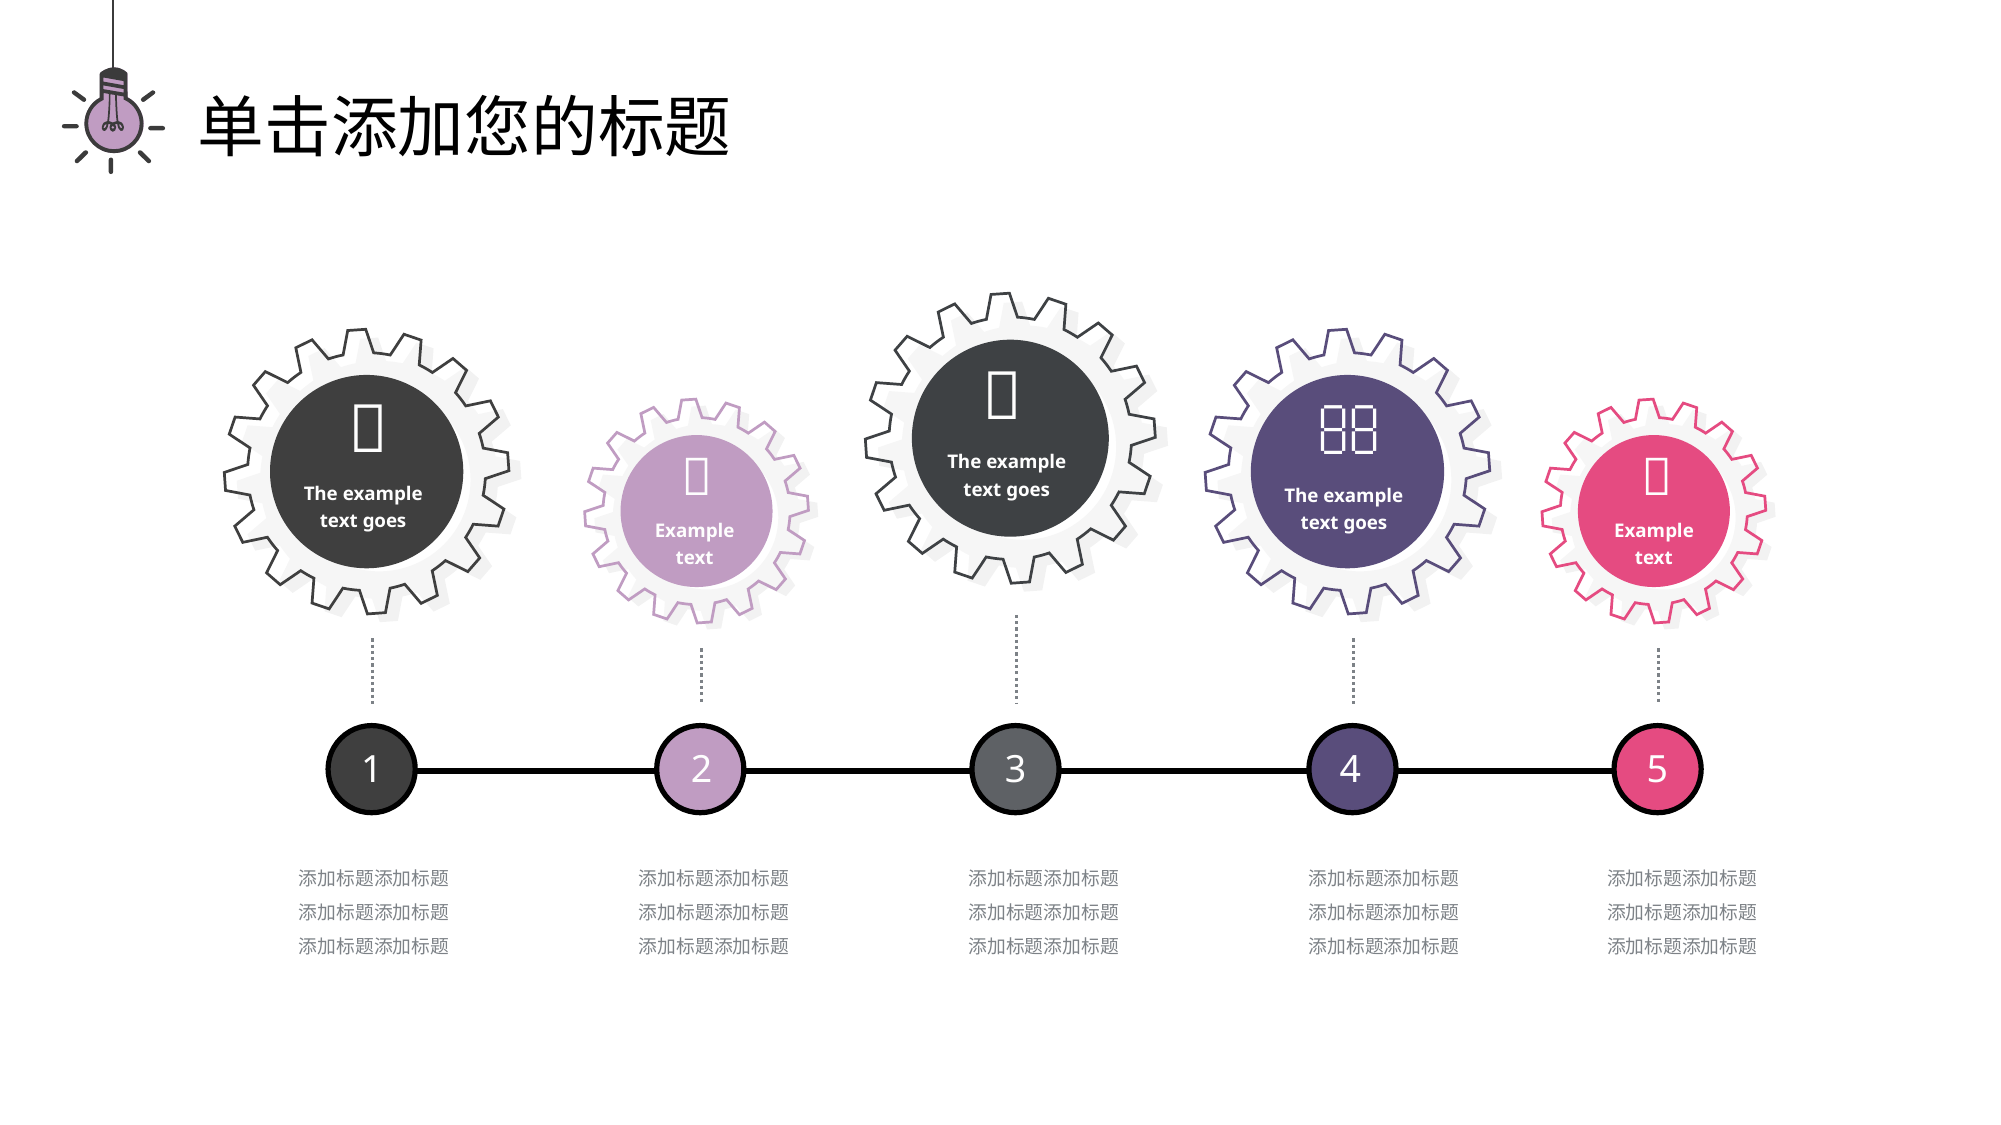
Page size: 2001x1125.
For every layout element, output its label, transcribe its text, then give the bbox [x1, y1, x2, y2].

text_box [1700, 540, 1772, 622]
text_box [865, 293, 1156, 584]
text_box [425, 509, 517, 612]
text_box [892, 506, 915, 519]
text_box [61, 0, 166, 175]
text_box [1357, 585, 1393, 623]
text_box [1552, 528, 1563, 535]
text_box [1126, 374, 1158, 416]
text_box [250, 538, 273, 551]
text_box [704, 601, 732, 630]
text_box [740, 771, 745, 790]
text_box [1656, 405, 1668, 418]
text_box 单击添加您的标题 [182, 77, 784, 173]
text_box [1302, 348, 1313, 358]
text_box Example text [636, 506, 753, 576]
text_box [1612, 576, 1696, 589]
text_box [410, 746, 417, 770]
text_box [1263, 572, 1294, 593]
text_box [224, 329, 509, 614]
text_box [739, 410, 750, 432]
text_box [605, 563, 623, 574]
text_box [1688, 441, 1731, 562]
text_box [984, 724, 1047, 737]
text_box [1461, 409, 1492, 449]
text_box [939, 508, 1082, 538]
text_box [981, 798, 1050, 814]
text_box [1389, 771, 1397, 795]
text_box [1278, 541, 1417, 570]
text_box [1231, 538, 1254, 551]
text_box The example text goes [273, 469, 453, 539]
text_box [1065, 308, 1079, 336]
text_box 4 [1312, 771, 1389, 798]
text_box [1389, 743, 1398, 770]
text_box [337, 798, 406, 814]
text_box [377, 585, 413, 623]
text_box [789, 500, 819, 536]
text_box [743, 540, 815, 622]
text_box [1218, 493, 1232, 502]
text_box [661, 413, 670, 421]
text_box [295, 539, 438, 570]
text_box [910, 348, 967, 470]
text_box [1541, 399, 1766, 623]
text_box 添加标题添加标题 添加标题添加标题 添加标题添加标题 [953, 848, 1179, 965]
text_box [1305, 589, 1342, 618]
text_box [924, 540, 956, 562]
text_box [971, 771, 977, 792]
text_box [878, 460, 892, 469]
text_box [1102, 331, 1125, 370]
text_box [1662, 600, 1690, 630]
text_box [456, 366, 480, 405]
text_box [1318, 798, 1387, 814]
text_box [1620, 603, 1650, 626]
text_box [340, 724, 403, 737]
text_box [321, 348, 333, 358]
text_box [327, 745, 334, 793]
text_box [1696, 410, 1707, 432]
text_box  [967, 345, 1038, 438]
text_box [1307, 771, 1312, 788]
text_box  [1301, 380, 1397, 471]
text_box [1612, 746, 1619, 770]
text_box [1307, 750, 1312, 770]
text_box [655, 744, 663, 770]
text_box [1054, 746, 1061, 770]
text_box The example text goes [1254, 471, 1434, 541]
text_box [1070, 476, 1163, 581]
text_box  [1626, 436, 1688, 506]
text_box [1696, 746, 1703, 792]
text_box [1562, 563, 1581, 574]
text_box [1406, 509, 1498, 612]
text_box [1321, 724, 1384, 737]
text_box [970, 746, 977, 770]
text_box [964, 312, 975, 322]
text_box [1588, 590, 1612, 607]
text_box [1249, 385, 1301, 500]
text_box [1313, 373, 1382, 380]
text_box 2 [663, 771, 740, 798]
text_box [655, 576, 738, 589]
text_box The example text goes [916, 438, 1097, 508]
text_box [1205, 329, 1490, 614]
text_box [282, 572, 313, 593]
text_box [404, 381, 465, 518]
text_box [370, 337, 384, 353]
text_box [338, 373, 395, 378]
text_box [1725, 428, 1743, 459]
text_box [666, 798, 735, 814]
text_box 4 [1312, 737, 1389, 770]
text_box 添加标题添加标题 添加标题添加标题 添加标题添加标题 [284, 848, 509, 965]
text_box [480, 409, 511, 450]
text_box  [333, 378, 404, 469]
text_box 添加标题添加标题 添加标题添加标题 添加标题添加标题 [1592, 848, 1818, 965]
text_box [1465, 458, 1503, 503]
text_box [1618, 413, 1627, 422]
text_box [420, 344, 434, 371]
text_box [767, 428, 785, 459]
text_box 添加标题添加标题 添加标题添加标题 添加标题添加标题 [624, 848, 849, 965]
text_box [1020, 554, 1057, 592]
text_box [967, 558, 1005, 587]
text_box [669, 724, 732, 737]
text_box 5 [1619, 737, 1696, 798]
text_box  [666, 436, 728, 506]
text_box 1 [334, 737, 410, 798]
text_box [1576, 439, 1626, 561]
text_box [1743, 461, 1768, 494]
text_box [484, 458, 522, 503]
text_box [595, 528, 605, 535]
text_box [1401, 344, 1415, 371]
text_box [728, 440, 774, 564]
text_box 添加标题添加标题 添加标题添加标题 添加标题添加标题 [1294, 848, 1519, 965]
text_box [699, 405, 710, 418]
text_box [584, 399, 809, 623]
text_box [1130, 425, 1169, 470]
text_box [410, 771, 417, 792]
text_box [324, 589, 361, 618]
text_box [1746, 501, 1776, 535]
text_box [1054, 771, 1061, 792]
text_box [619, 440, 666, 559]
text_box [1397, 387, 1446, 517]
text_box [1013, 301, 1028, 318]
text_box [975, 338, 1110, 488]
text_box [655, 771, 663, 794]
text_box 3 [977, 771, 1054, 798]
text_box [268, 379, 333, 500]
text_box [1623, 798, 1692, 814]
text_box 2 [663, 737, 740, 770]
text_box [1350, 337, 1365, 353]
text_box [237, 493, 251, 502]
text_box [1613, 771, 1619, 792]
text_box [740, 749, 745, 770]
text_box Example text [1595, 506, 1712, 576]
text_box [1437, 366, 1460, 405]
text_box 3 [977, 737, 1054, 770]
text_box [786, 461, 810, 494]
text_box [630, 590, 655, 607]
text_box [1626, 724, 1689, 737]
text_box [663, 603, 692, 626]
